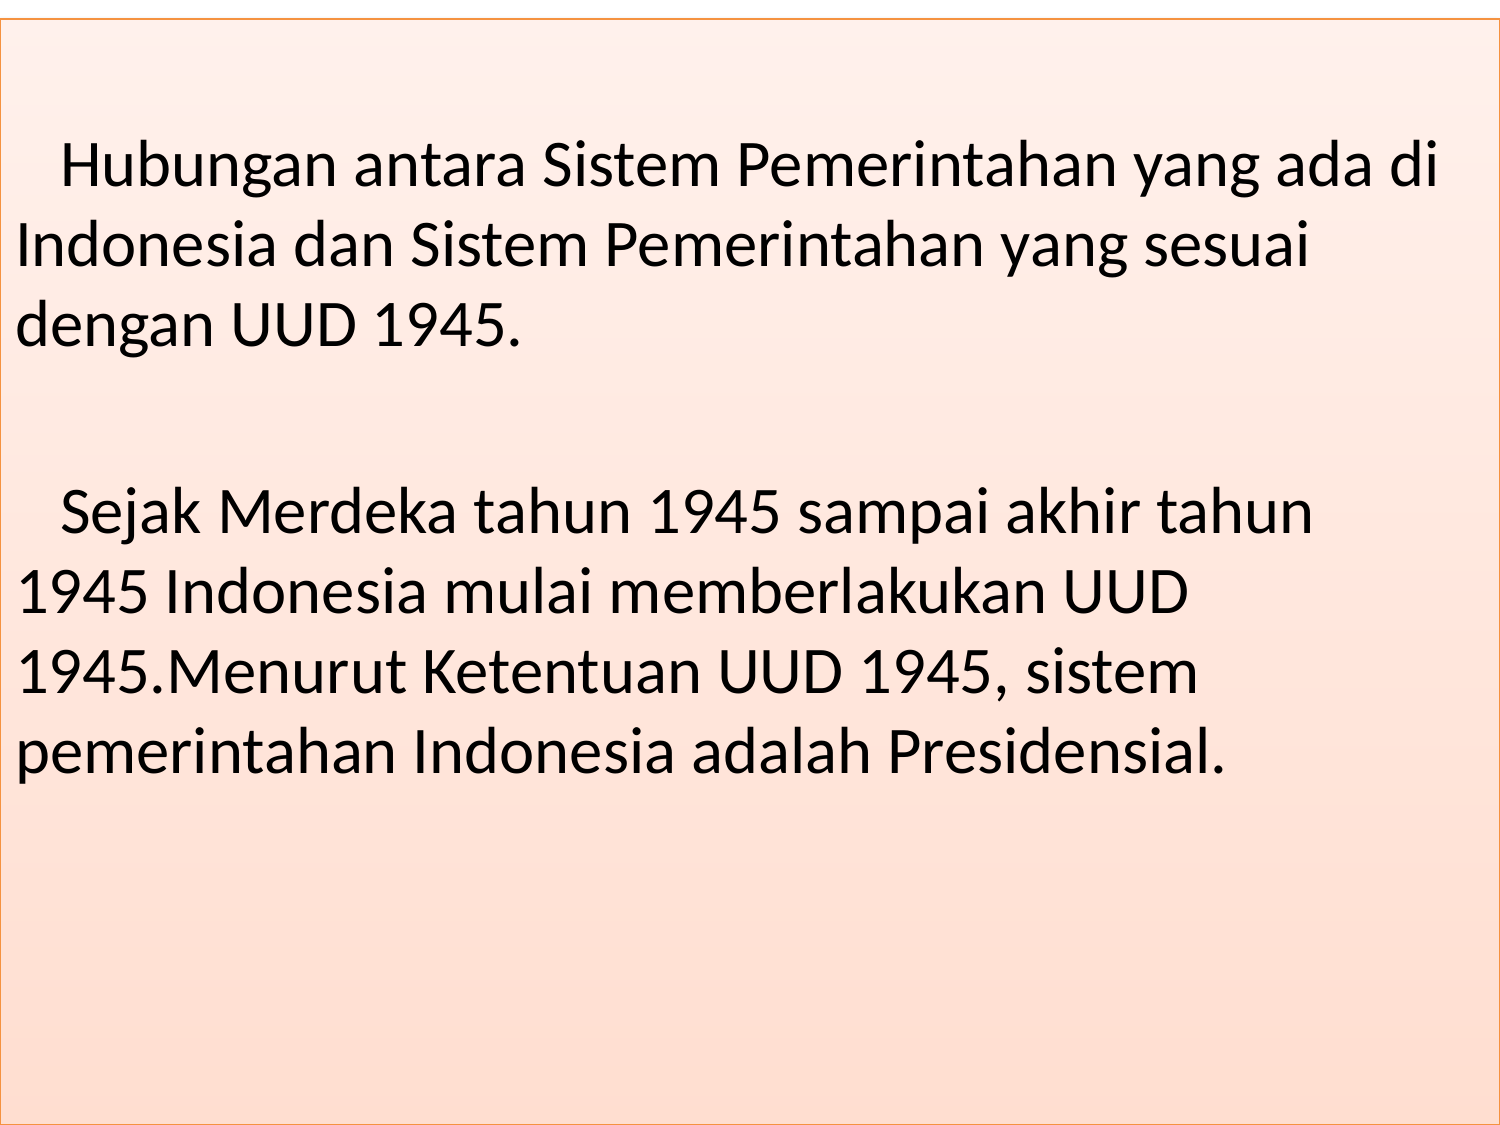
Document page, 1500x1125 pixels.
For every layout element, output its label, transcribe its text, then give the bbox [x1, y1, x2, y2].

list Hubungan antara Sistem Pemerintahan yang ada di Indonesia dan Sistem Pemerintahan yang sesuai dengan UUD 1945. Sejak Merdeka tahun 1945 sampai akhir tahun 1945 Indonesia mulai memberlakukan UUD 1945.Menurut Ketentuan UUD 1945, sistem pemerintahan Indonesia adalah Presidensial. [0, 18, 1500, 1125]
